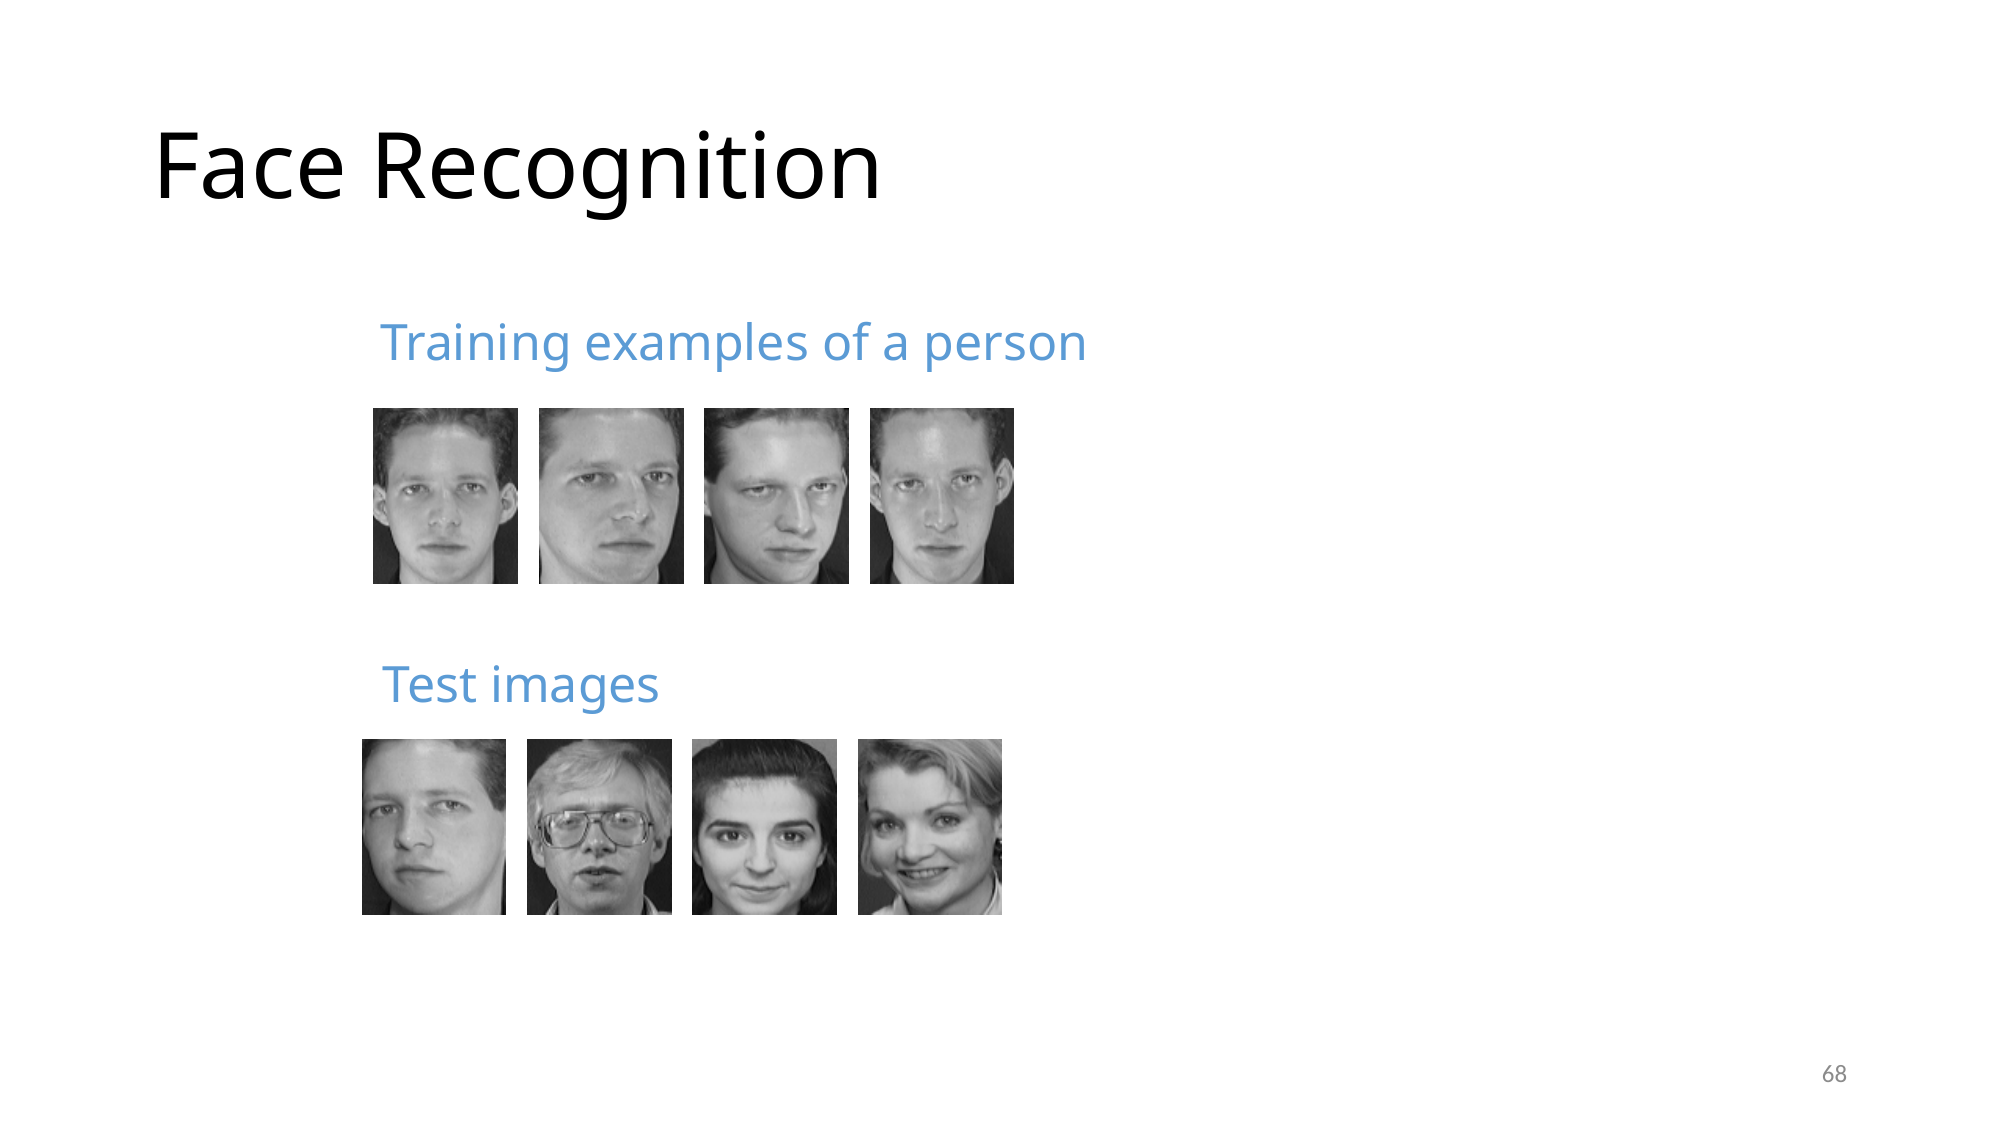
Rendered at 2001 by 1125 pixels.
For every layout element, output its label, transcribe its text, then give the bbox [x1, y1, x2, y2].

picture [527, 739, 672, 915]
picture [692, 739, 837, 915]
title Face Recognition [137, 59, 1863, 278]
text_box Training examples of a person [365, 302, 1104, 378]
picture [704, 408, 849, 584]
text_box Test images [368, 645, 677, 720]
picture [869, 408, 1014, 584]
slide_number 68 [1412, 1042, 1863, 1103]
picture [858, 739, 1002, 915]
picture [362, 739, 506, 915]
picture [539, 408, 684, 584]
picture [373, 408, 518, 584]
